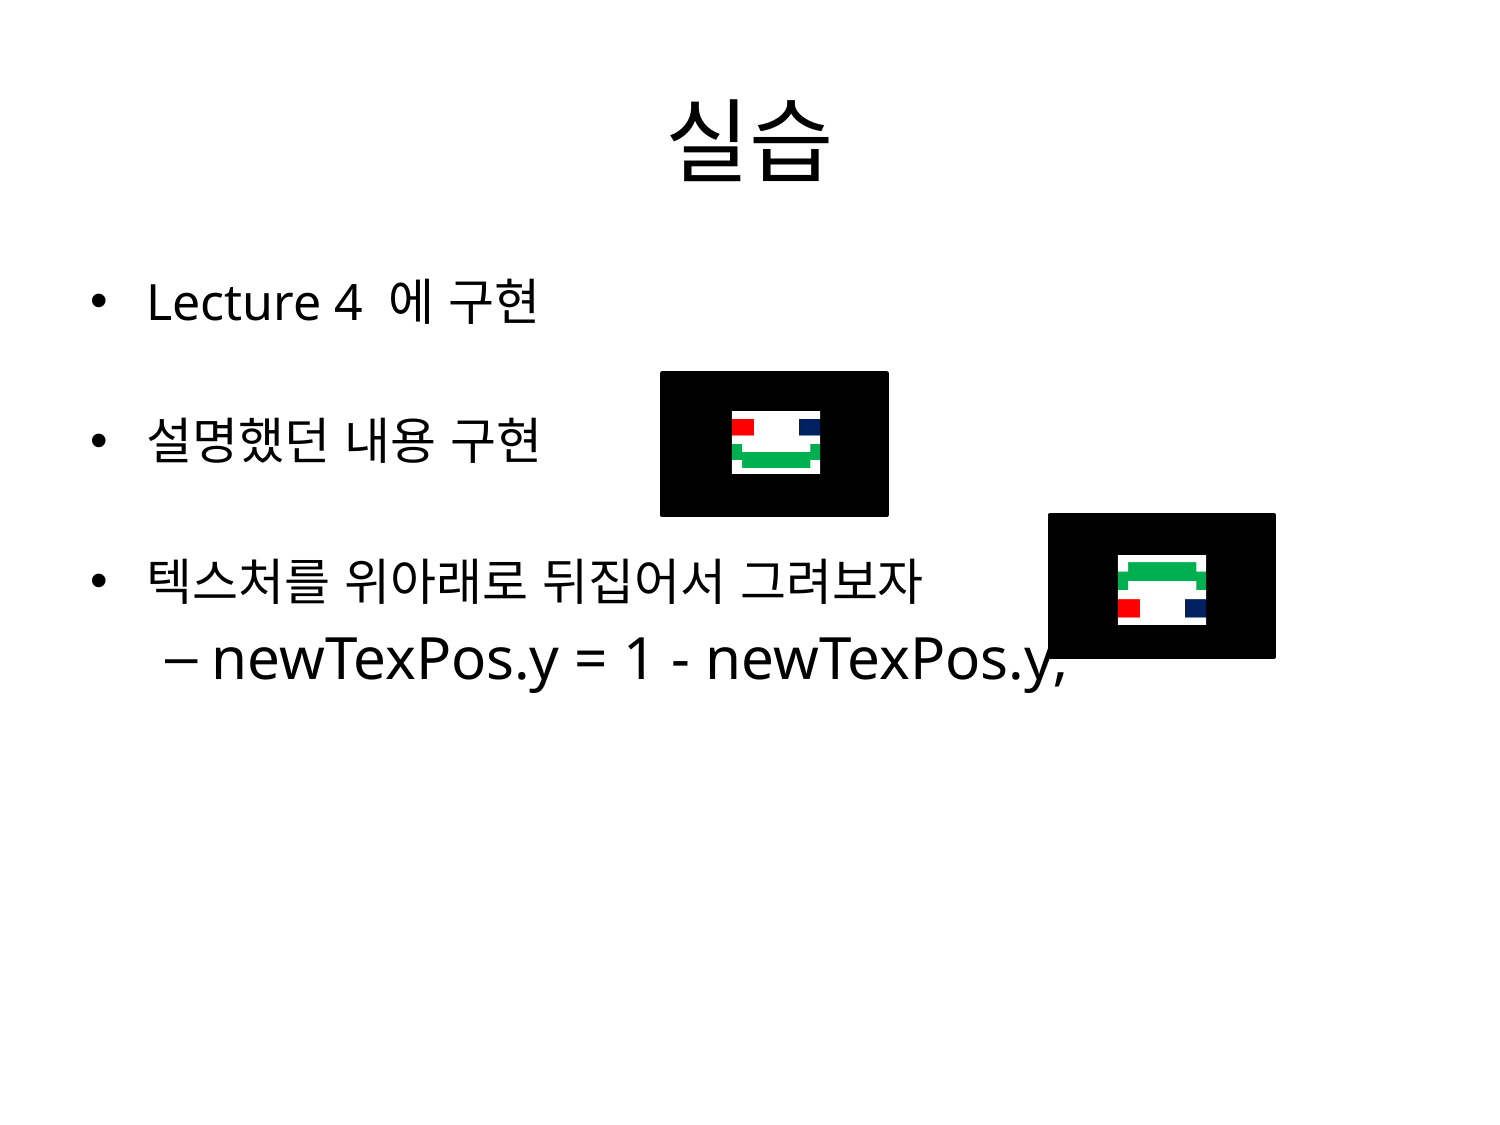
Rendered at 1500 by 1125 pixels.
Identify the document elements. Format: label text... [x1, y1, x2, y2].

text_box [1049, 514, 1275, 658]
picture [731, 411, 821, 475]
list Lecture 4 에 구현 설명했던 내용 구현 텍스처를 위아래로 뒤집어서 그려보자 newTexPos.y = 1 - newTexPos.y; [75, 262, 1425, 1005]
title 실습 [75, 45, 1425, 233]
